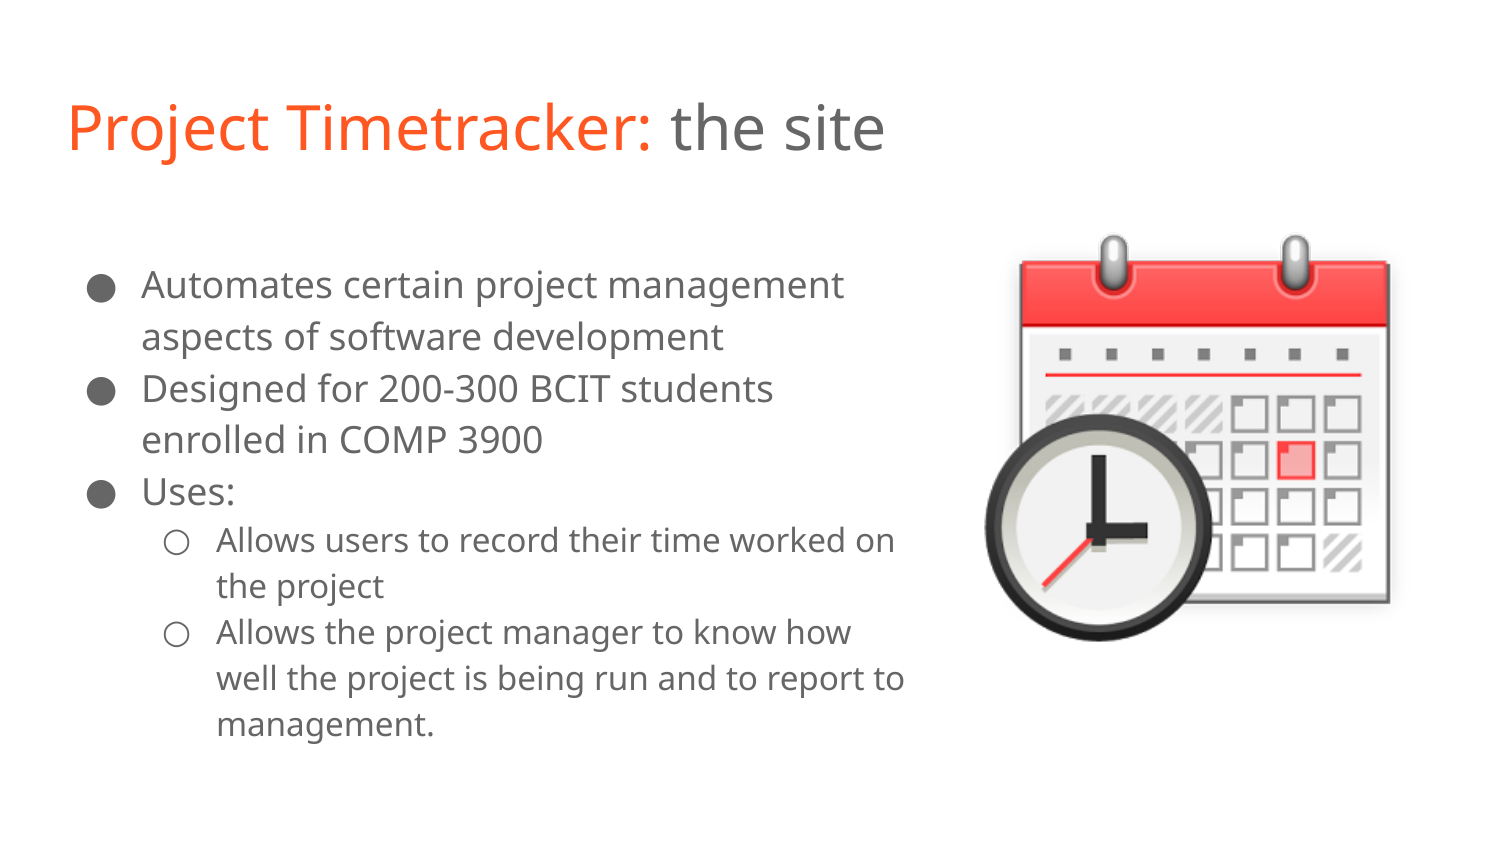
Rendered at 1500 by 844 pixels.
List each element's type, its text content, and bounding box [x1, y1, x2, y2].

list Automates certain project management aspects of software development Designed for 200-300 BCIT students enrolled in COMP 3900 Uses: Allows users to record their time worked on the project Allows the project manager to know how well the project is being run and to report to management. [51, 239, 931, 786]
title Project Timetracker: the site [51, 72, 1449, 167]
picture [966, 200, 1436, 670]
